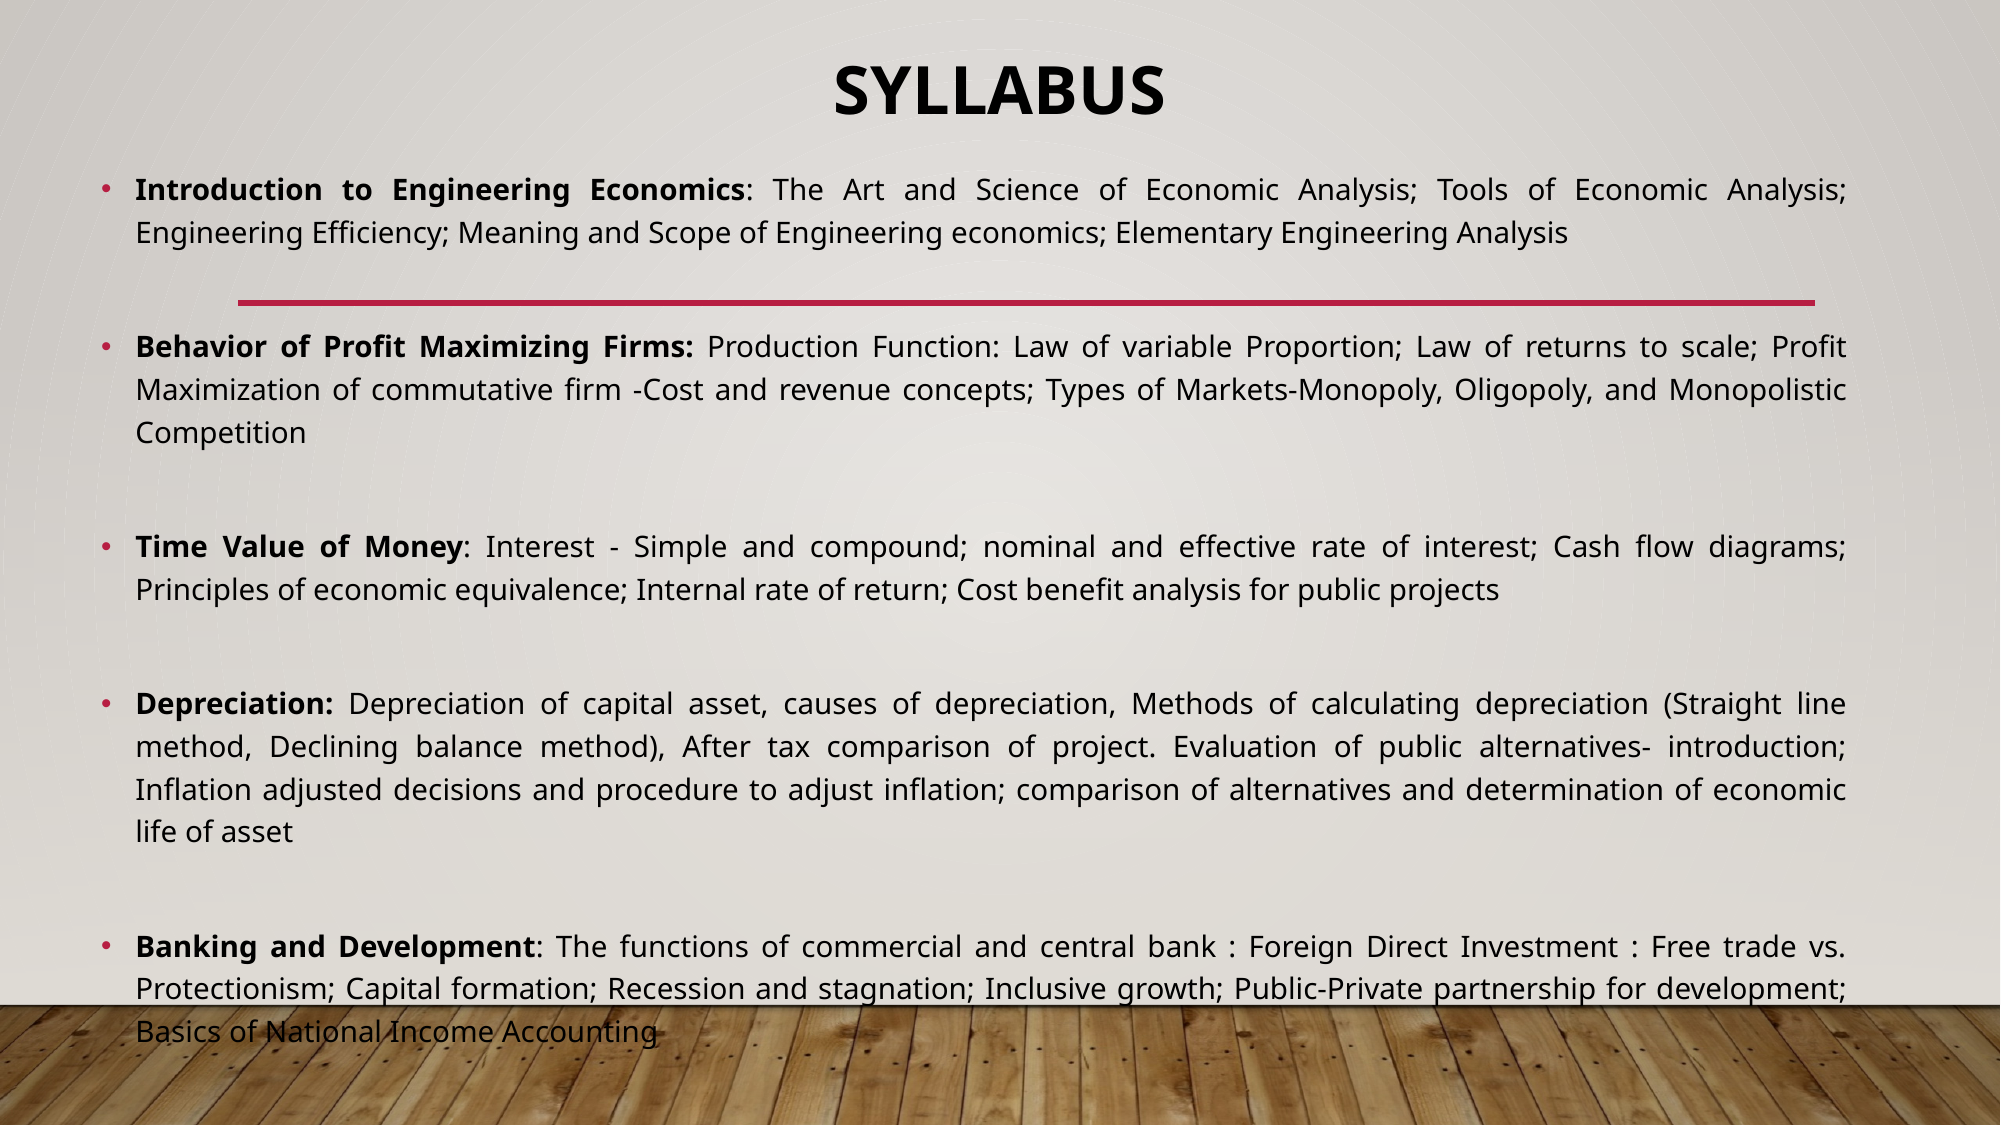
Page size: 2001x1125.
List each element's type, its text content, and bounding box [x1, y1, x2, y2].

list Introduction to Engineering Economics: The Art and Science of Economic Analysis; Tools of Economic Analysis; Engineering Efficiency; Meaning and Scope of Engineering economics; Elementary Engineering Analysis Behavior of Profit Maximizing Firms: Production Function: Law of variable Proportion; Law of returns to scale; Profit Maximization of commutative firm -Cost and revenue concepts; Types of Markets-Monopoly, Oligopoly, and Monopolistic Competition Time Value of Money: Interest - Simple and compound; nominal and effective rate of interest; Cash flow diagrams; Principles of economic equivalence; Internal rate of return; Cost benefit analysis for public projects Depreciation: Depreciation of capital asset, causes of depreciation, Methods of calculating depreciation (Straight line method, Declining balance method), After tax comparison of project. Evaluation of public alternatives- introduction; Inflation adjusted decisions and procedure to adjust inflation; comparison of alternatives and determination of economic life of asset Banking and Development: The functions of commercial and central bank : Foreign Direct Investment : Free trade vs. Protectionism; Capital formation; Recession and stagnation; Inclusive growth; Public-Private partnership for development; Basics of National Income Accounting [86, 156, 1863, 1066]
title Syllabus [137, 49, 1863, 156]
picture [0, 1005, 2000, 1125]
